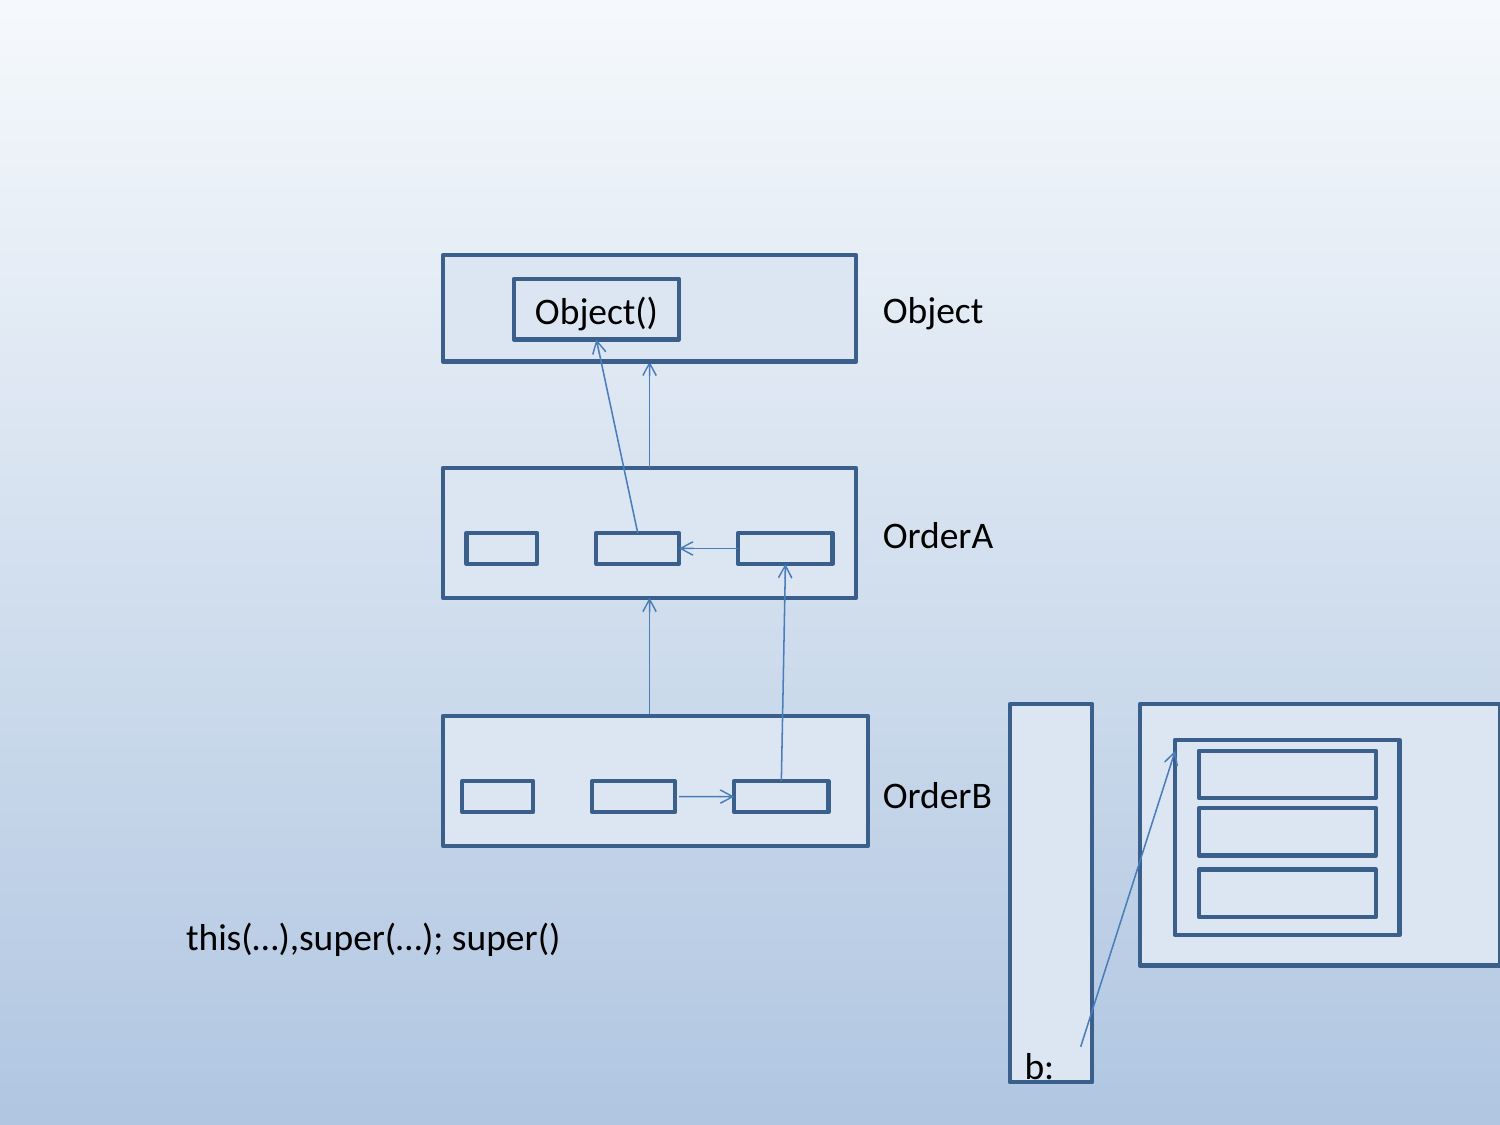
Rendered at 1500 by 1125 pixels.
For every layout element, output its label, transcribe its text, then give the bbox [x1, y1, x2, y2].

text_box [590, 779, 677, 814]
text_box Object() [512, 277, 681, 342]
text_box OrderA [868, 503, 1057, 564]
text_box [1197, 749, 1378, 800]
text_box [441, 253, 858, 364]
text_box [460, 779, 535, 814]
text_box this(…),super(…); super() [171, 905, 963, 965]
text_box [1197, 806, 1378, 858]
text_box [1197, 867, 1378, 919]
text_box [441, 714, 870, 848]
text_box OrderB [868, 763, 1008, 823]
text_box [643, 466, 858, 600]
text_box [1173, 738, 1402, 937]
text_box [596, 339, 638, 534]
text_box [594, 531, 681, 566]
text_box [441, 466, 777, 600]
text_box [464, 531, 539, 566]
text_box [732, 779, 831, 814]
text_box Object [868, 278, 1057, 339]
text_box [781, 563, 786, 782]
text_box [1080, 750, 1176, 1047]
text_box [736, 531, 835, 566]
text_box [1008, 702, 1094, 1084]
text_box b: [1009, 1034, 1093, 1095]
text_box [1138, 702, 1500, 968]
